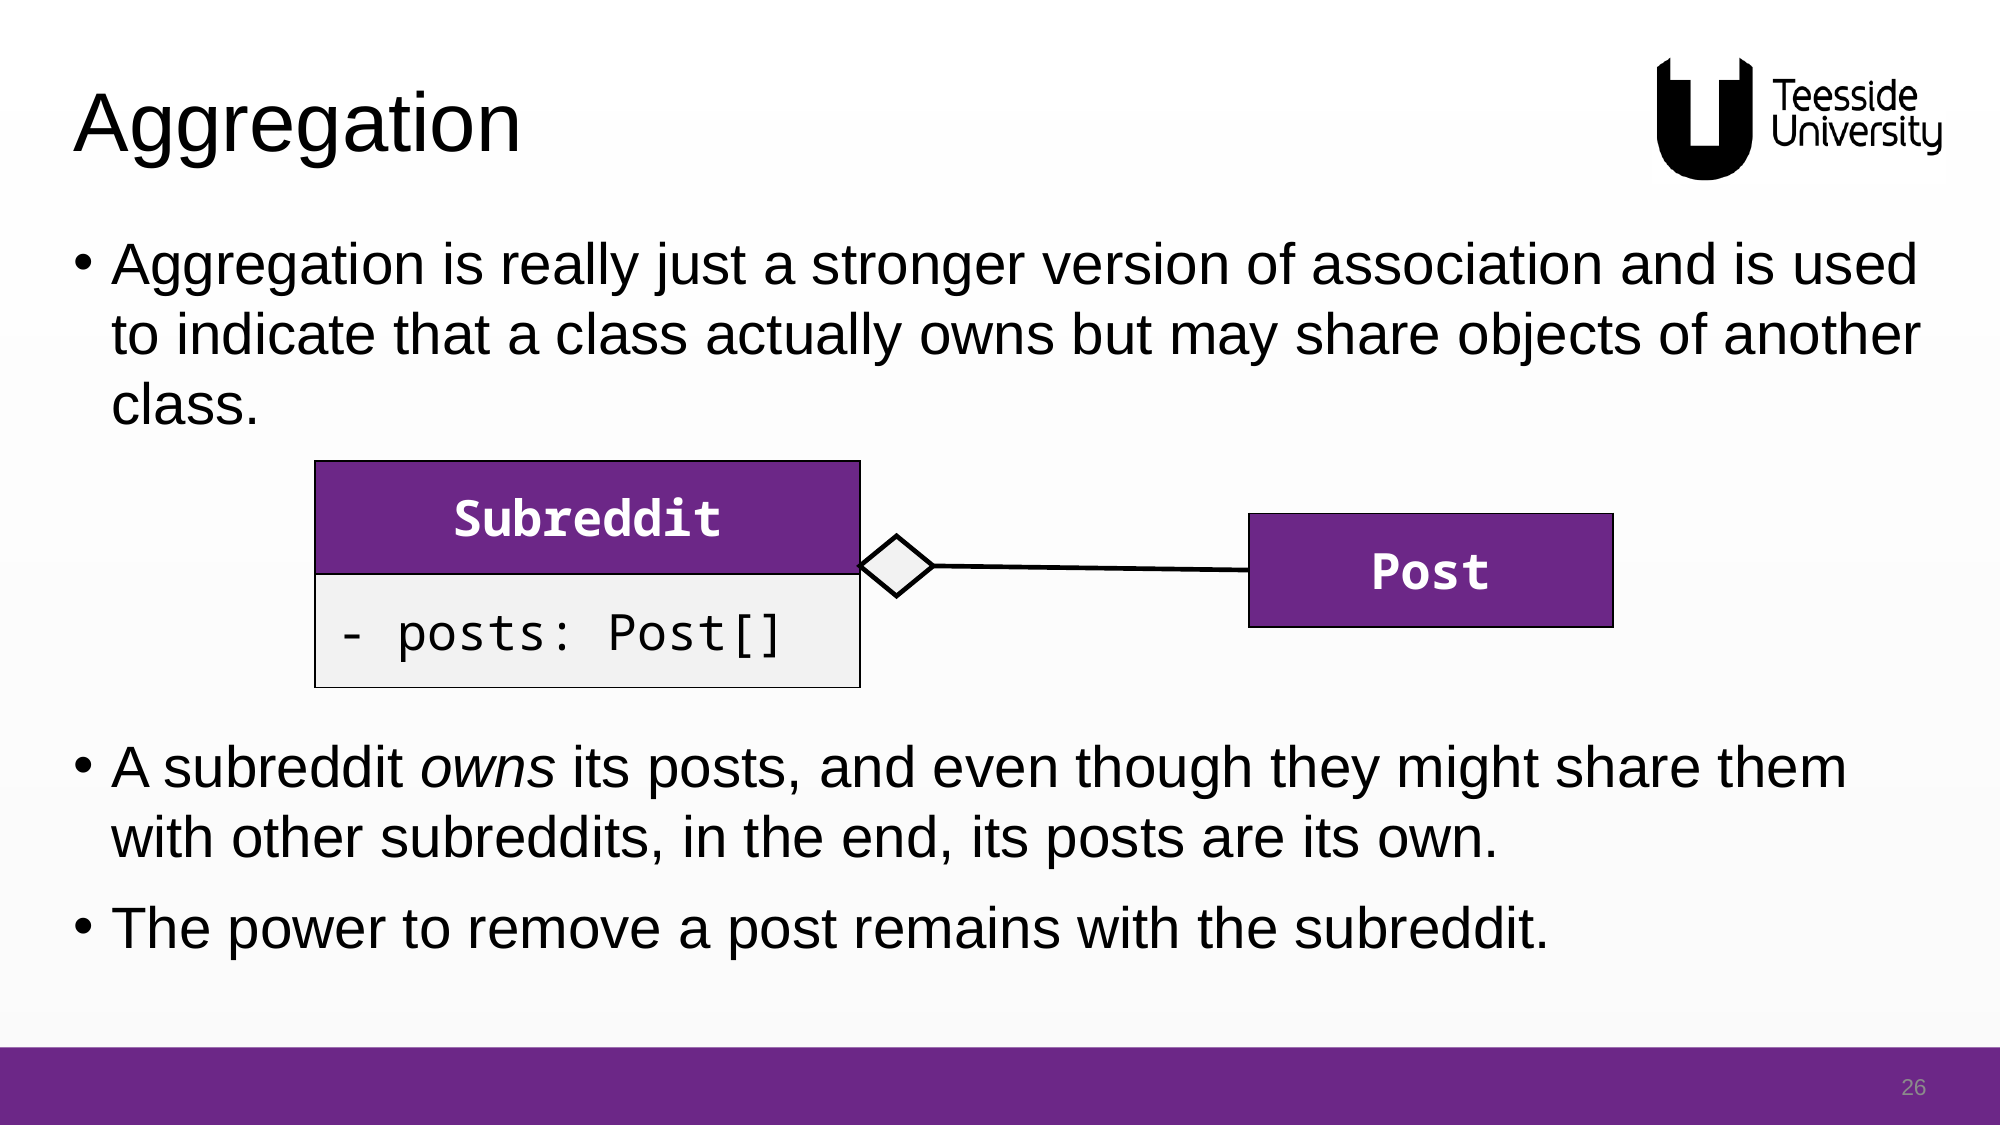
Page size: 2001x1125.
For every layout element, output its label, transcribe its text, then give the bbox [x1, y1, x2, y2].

picture [1652, 53, 1946, 184]
title Aggregation [59, 53, 1613, 184]
slide_number 26 [1859, 1068, 1942, 1105]
table_header Subreddit [316, 462, 859, 573]
list Aggregation is really just a stronger version of association and is used to indicate that a class actually owns but may share objects of another class. A subreddit owns its posts, and even though they might share them with other subreddits, in the end, its posts are its own. The power to remove a post remains with the subreddit. [59, 218, 1942, 1022]
text_box [858, 534, 935, 598]
table_header Post [1250, 514, 1612, 626]
table_cell - posts: Post[] [316, 575, 859, 687]
